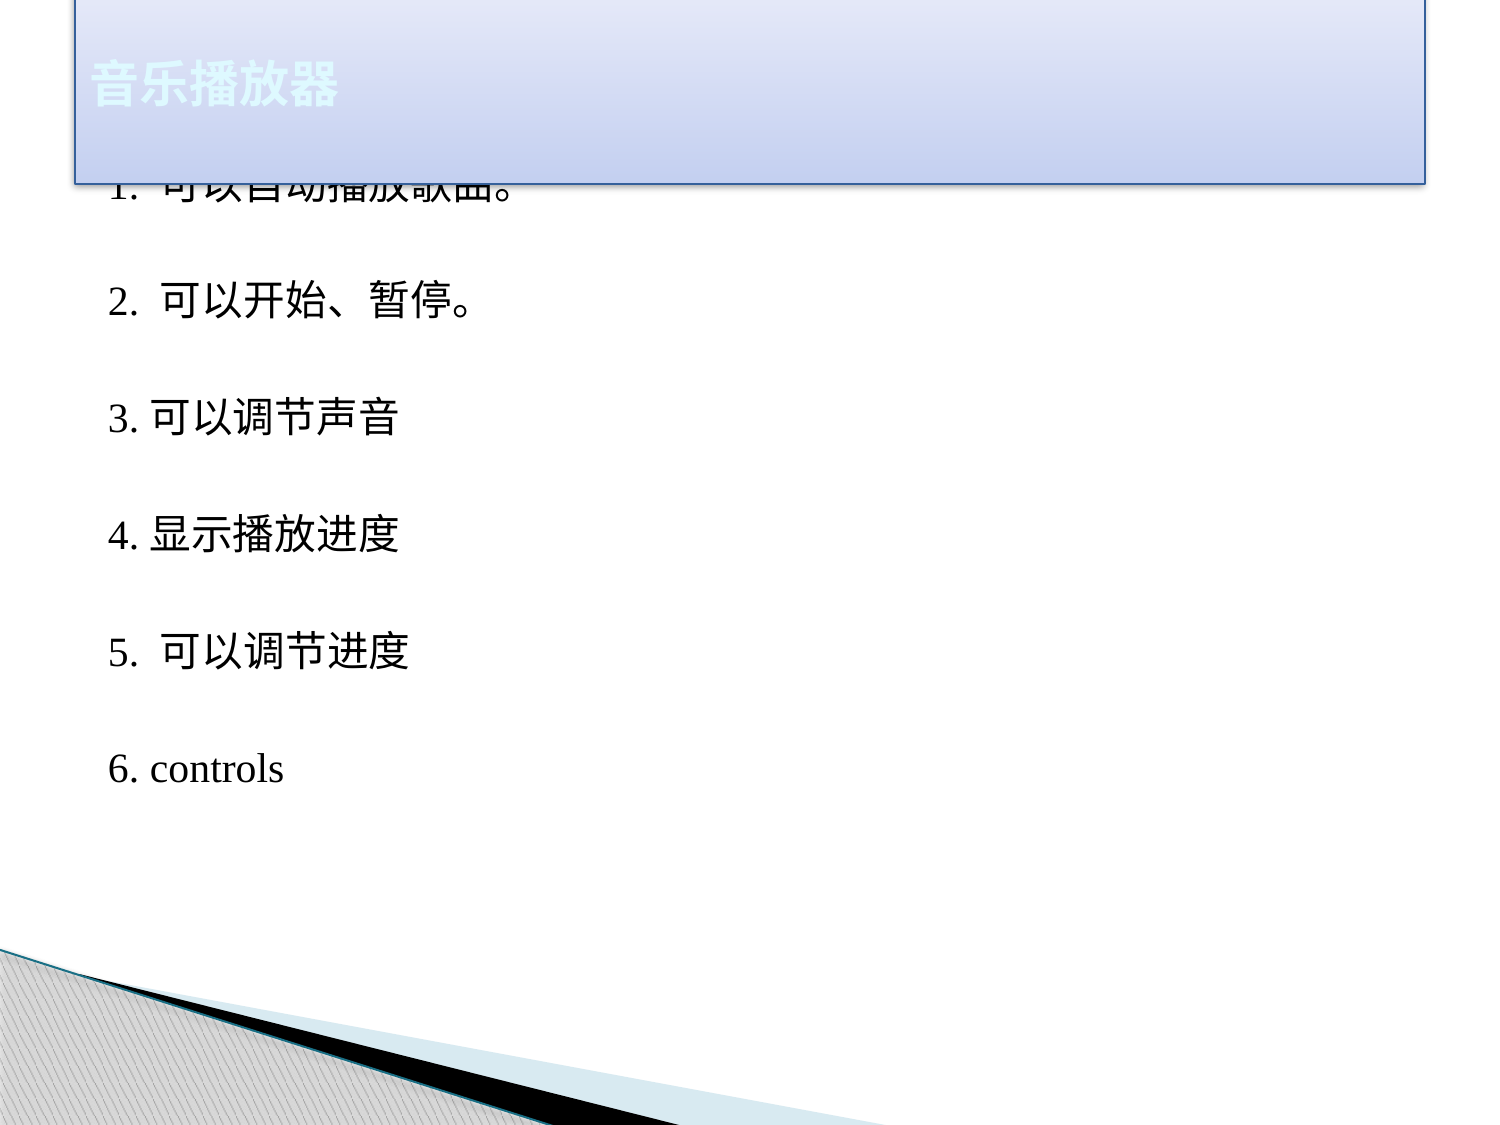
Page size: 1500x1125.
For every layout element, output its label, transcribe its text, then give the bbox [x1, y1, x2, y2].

list 1. 可以自动播放歌曲。 2. 可以开始、暂停。 3.可以调节声音 4.显示播放进度 5. 可以调节进度 6. controls [74, 190, 1426, 986]
title 音乐播放器 [74, 0, 1426, 185]
